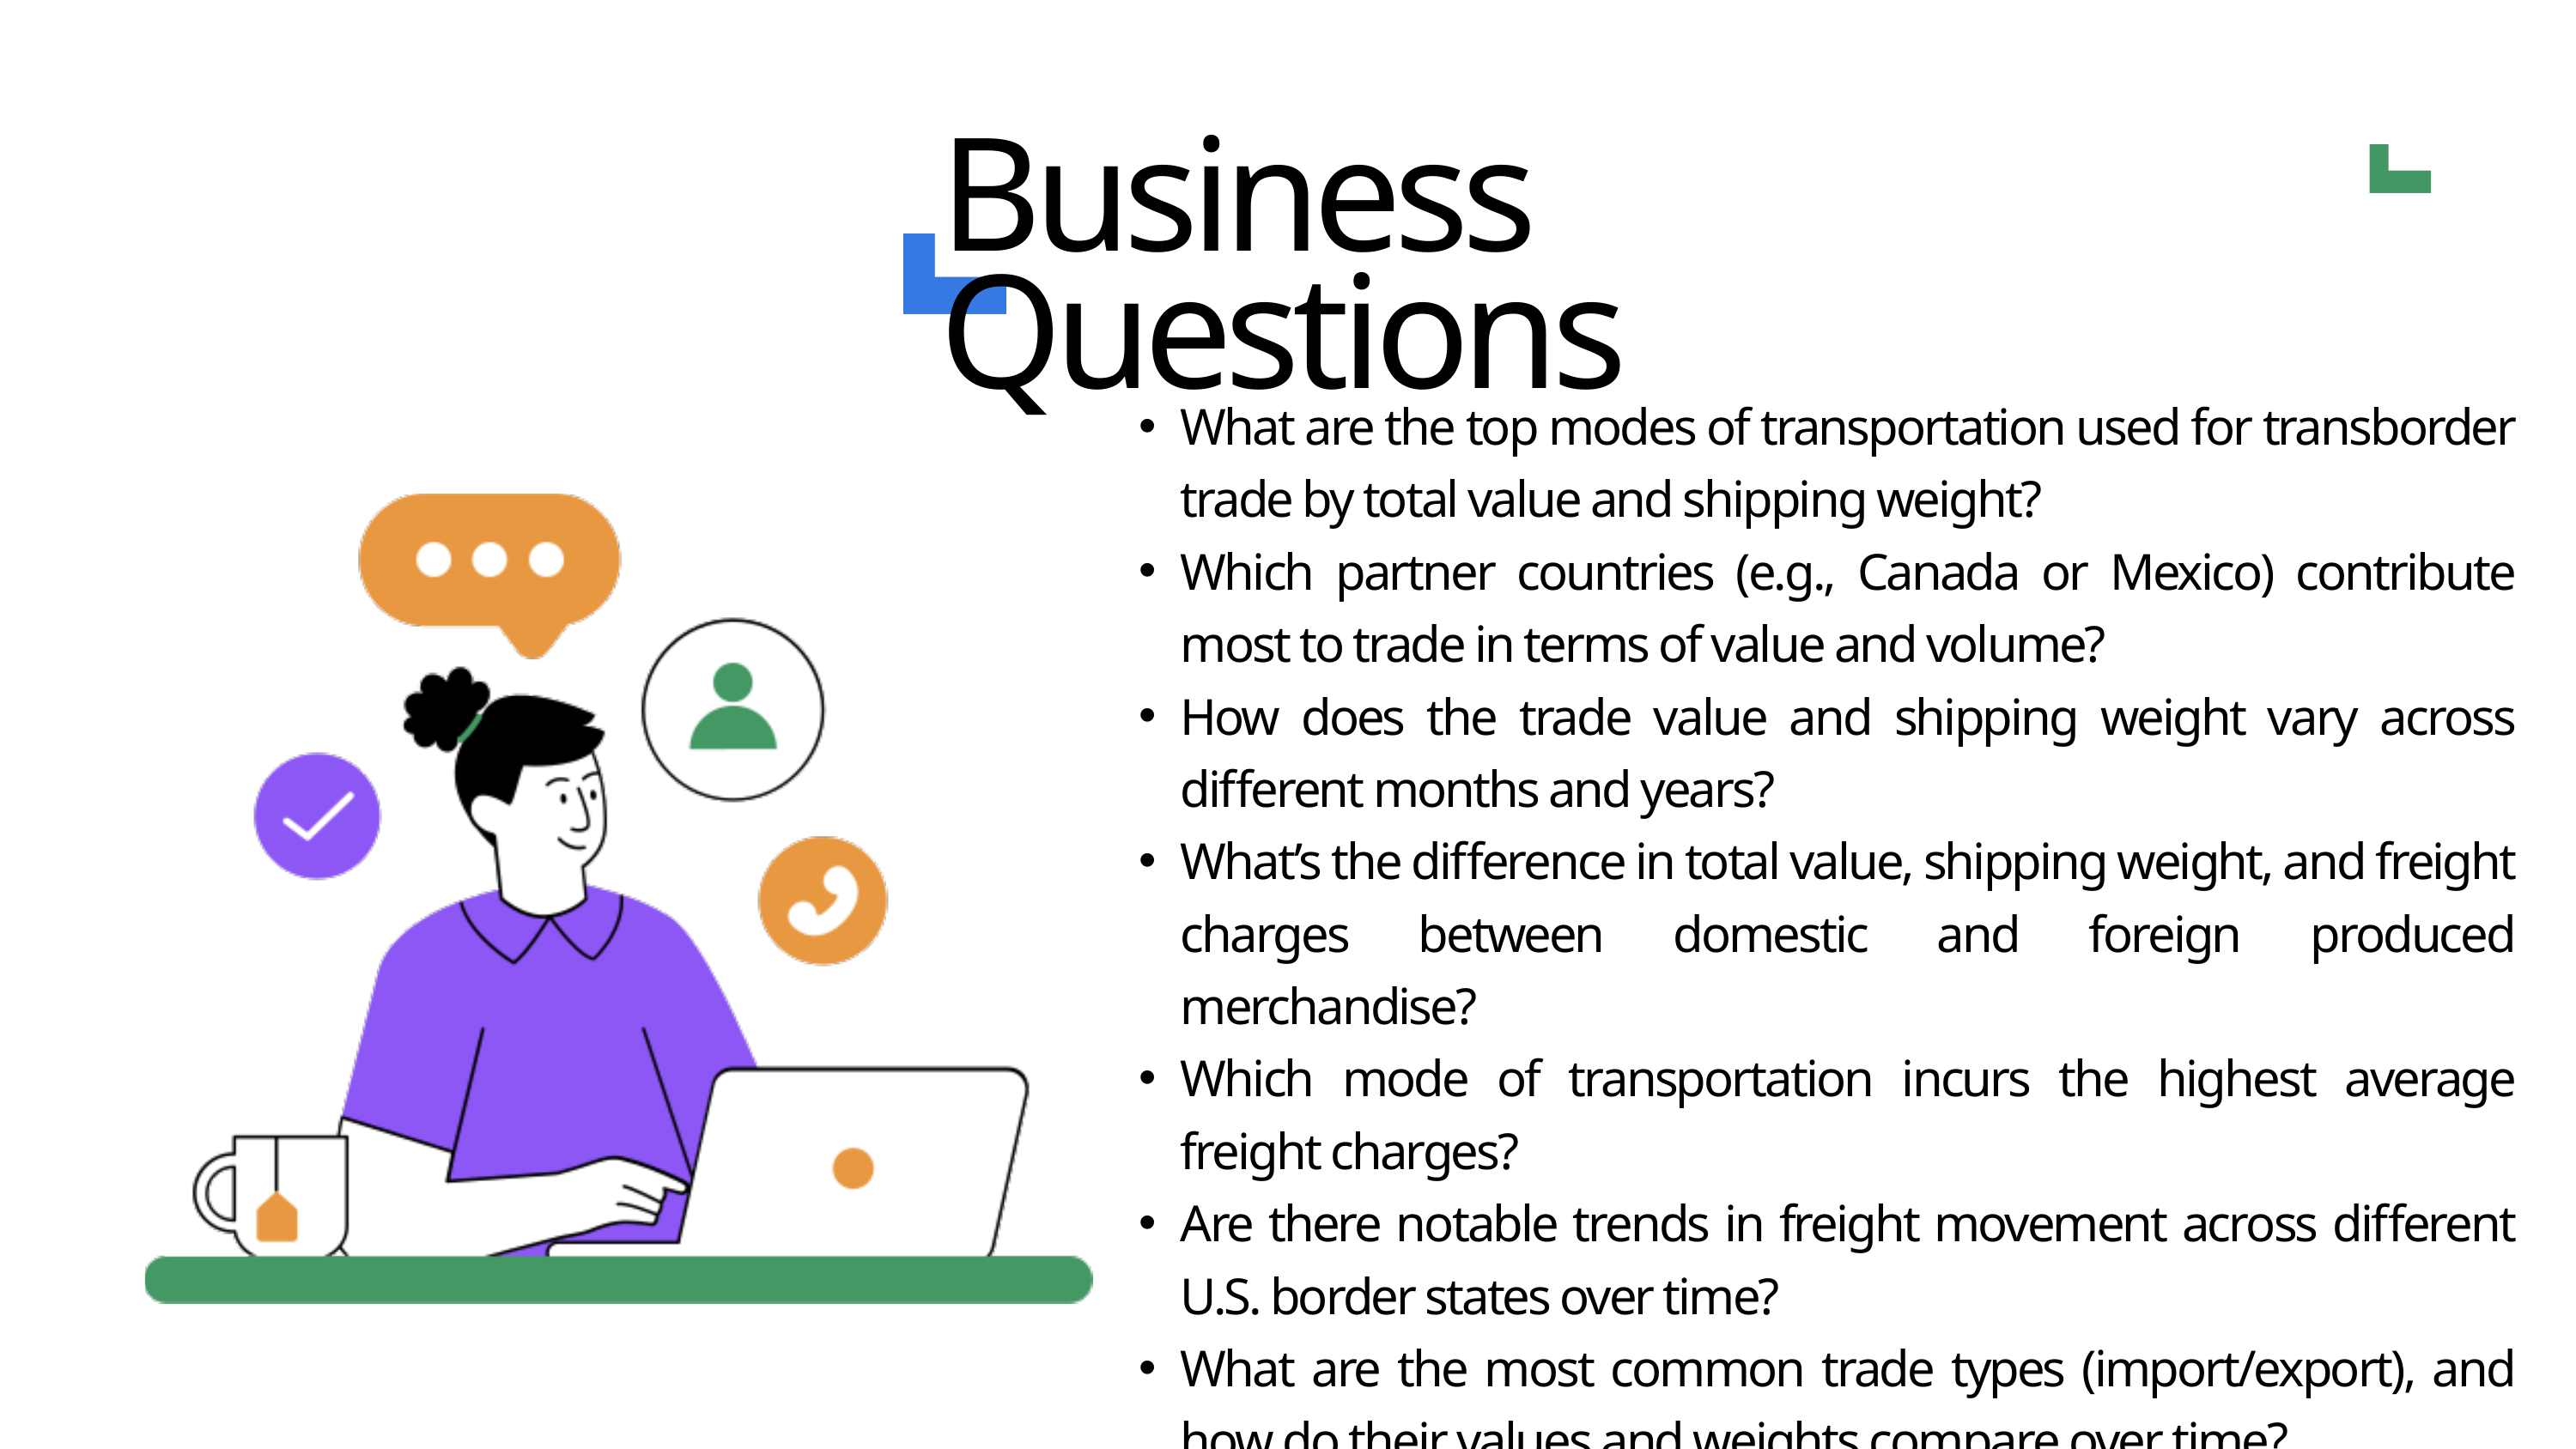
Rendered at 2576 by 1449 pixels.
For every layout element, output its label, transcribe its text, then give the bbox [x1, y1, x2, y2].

text_box What are the top modes of transportation used for transborder trade by total value and shipping weight? Which partner countries (e.g., Canada or Mexico) contribute most to trade in terms of value and volume? How does the trade value and shipping weight vary across different months and years? What’s the difference in total value, shipping weight, and freight charges between domestic and foreign produced merchandise? Which mode of transportation incurs the highest average freight charges? Are there notable trends in freight movement across different U.S. border states over time? What are the most common trade types (import/export), and how do their values and weights compare over time? [1096, 382, 2515, 1449]
text_box [903, 233, 939, 314]
text_box [144, 494, 1093, 1304]
text_box Business Questions [939, 145, 2235, 420]
text_box [2369, 144, 2432, 193]
